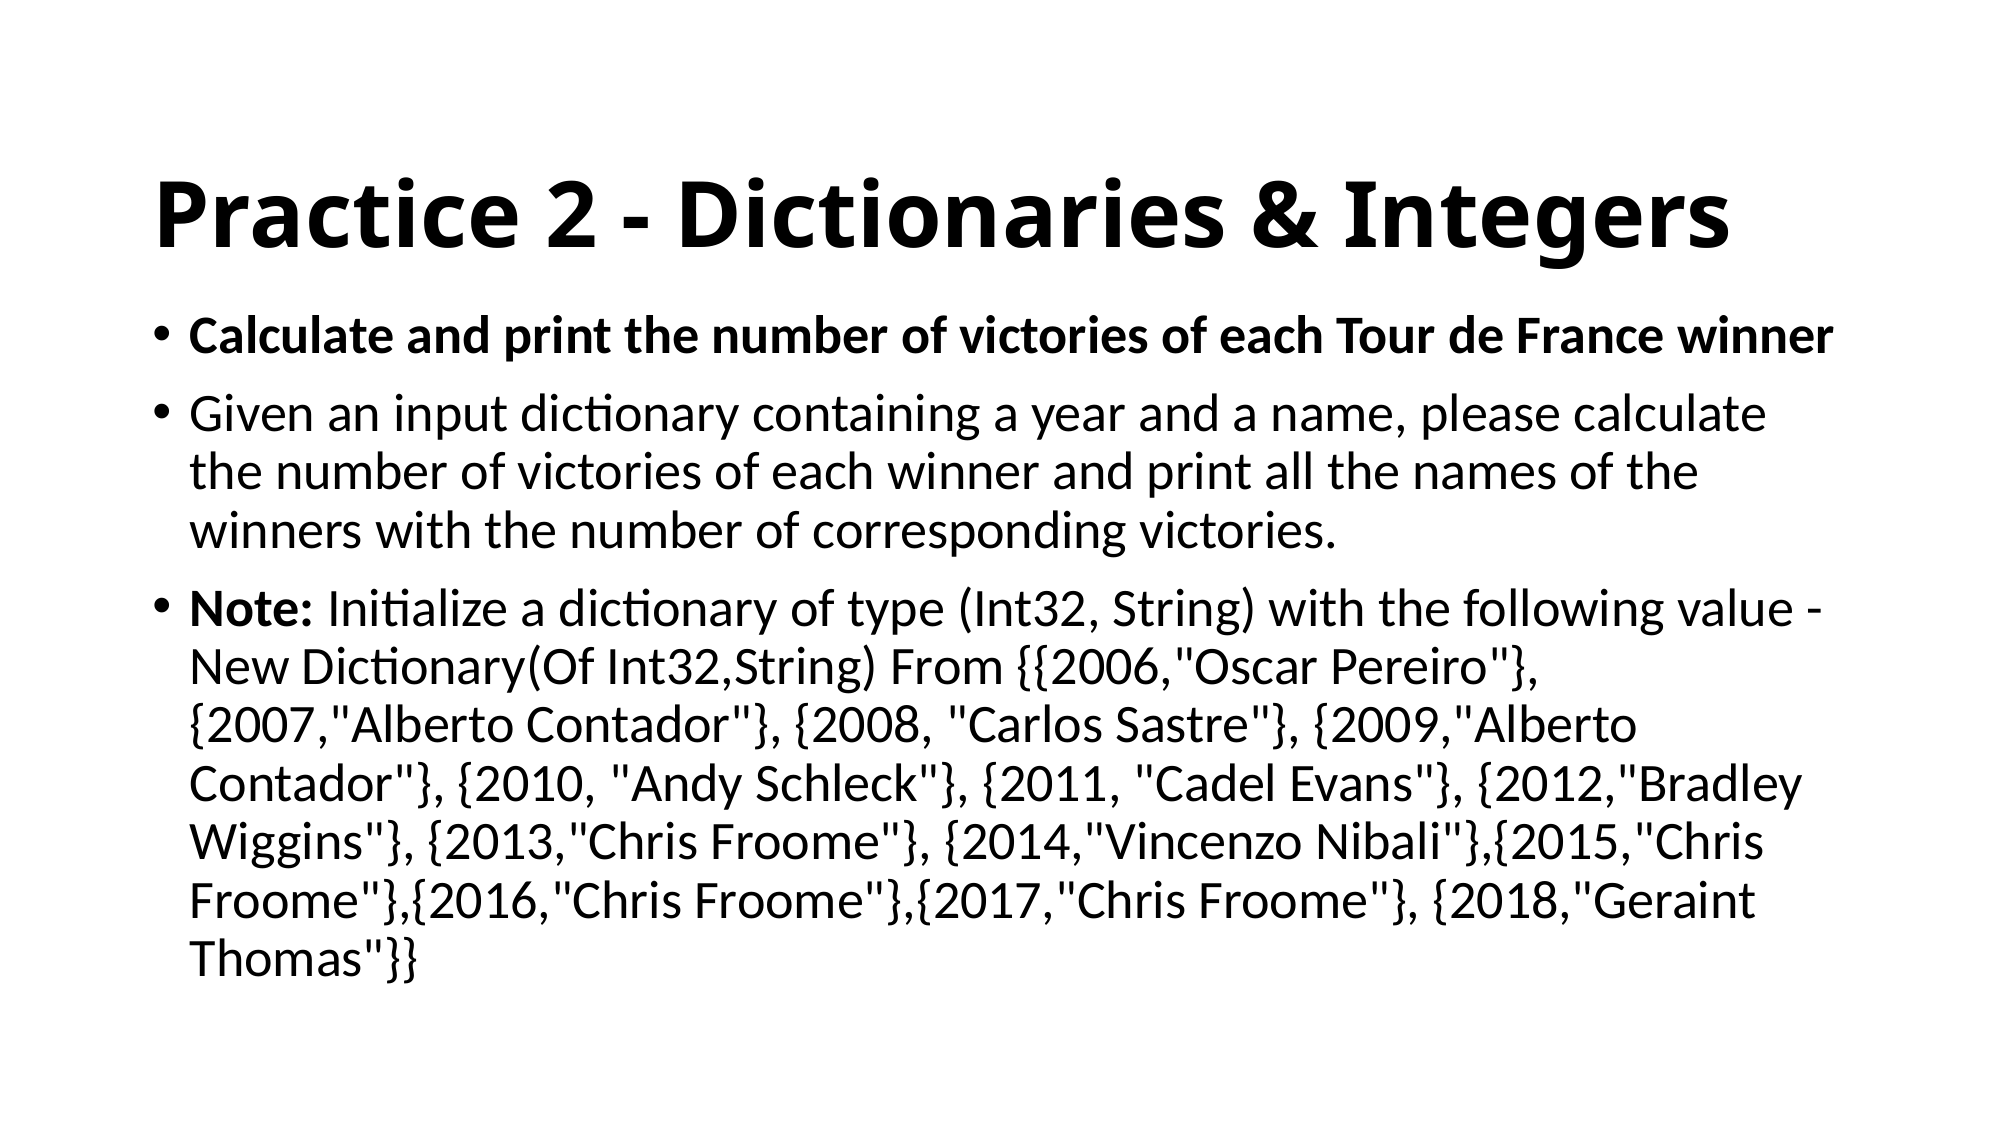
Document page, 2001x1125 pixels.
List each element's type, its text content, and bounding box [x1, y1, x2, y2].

title Practice 2 - Dictionaries & Integers [137, 59, 1863, 278]
list Calculate and print the number of victories of each Tour de France winner Given an input dictionary containing a year and a name, please calculate the number of victories of each winner and print all the names of the winners with the number of corresponding victories. Note: Initialize a dictionary of type (Int32, String) with the following value - New Dictionary(Of Int32,String) From {{2006,"Oscar Pereiro"},{2007,"Alberto Contador"}, {2008, "Carlos Sastre"}, {2009,"Alberto Contador"}, {2010, "Andy Schleck"}, {2011, "Cadel Evans"}, {2012,"Bradley Wiggins"}, {2013,"Chris Froome"}, {2014,"Vincenzo Nibali"},{2015,"Chris Froome"},{2016,"Chris Froome"},{2017,"Chris Froome"}, {2018,"Geraint Thomas"}} [137, 299, 1863, 1014]
